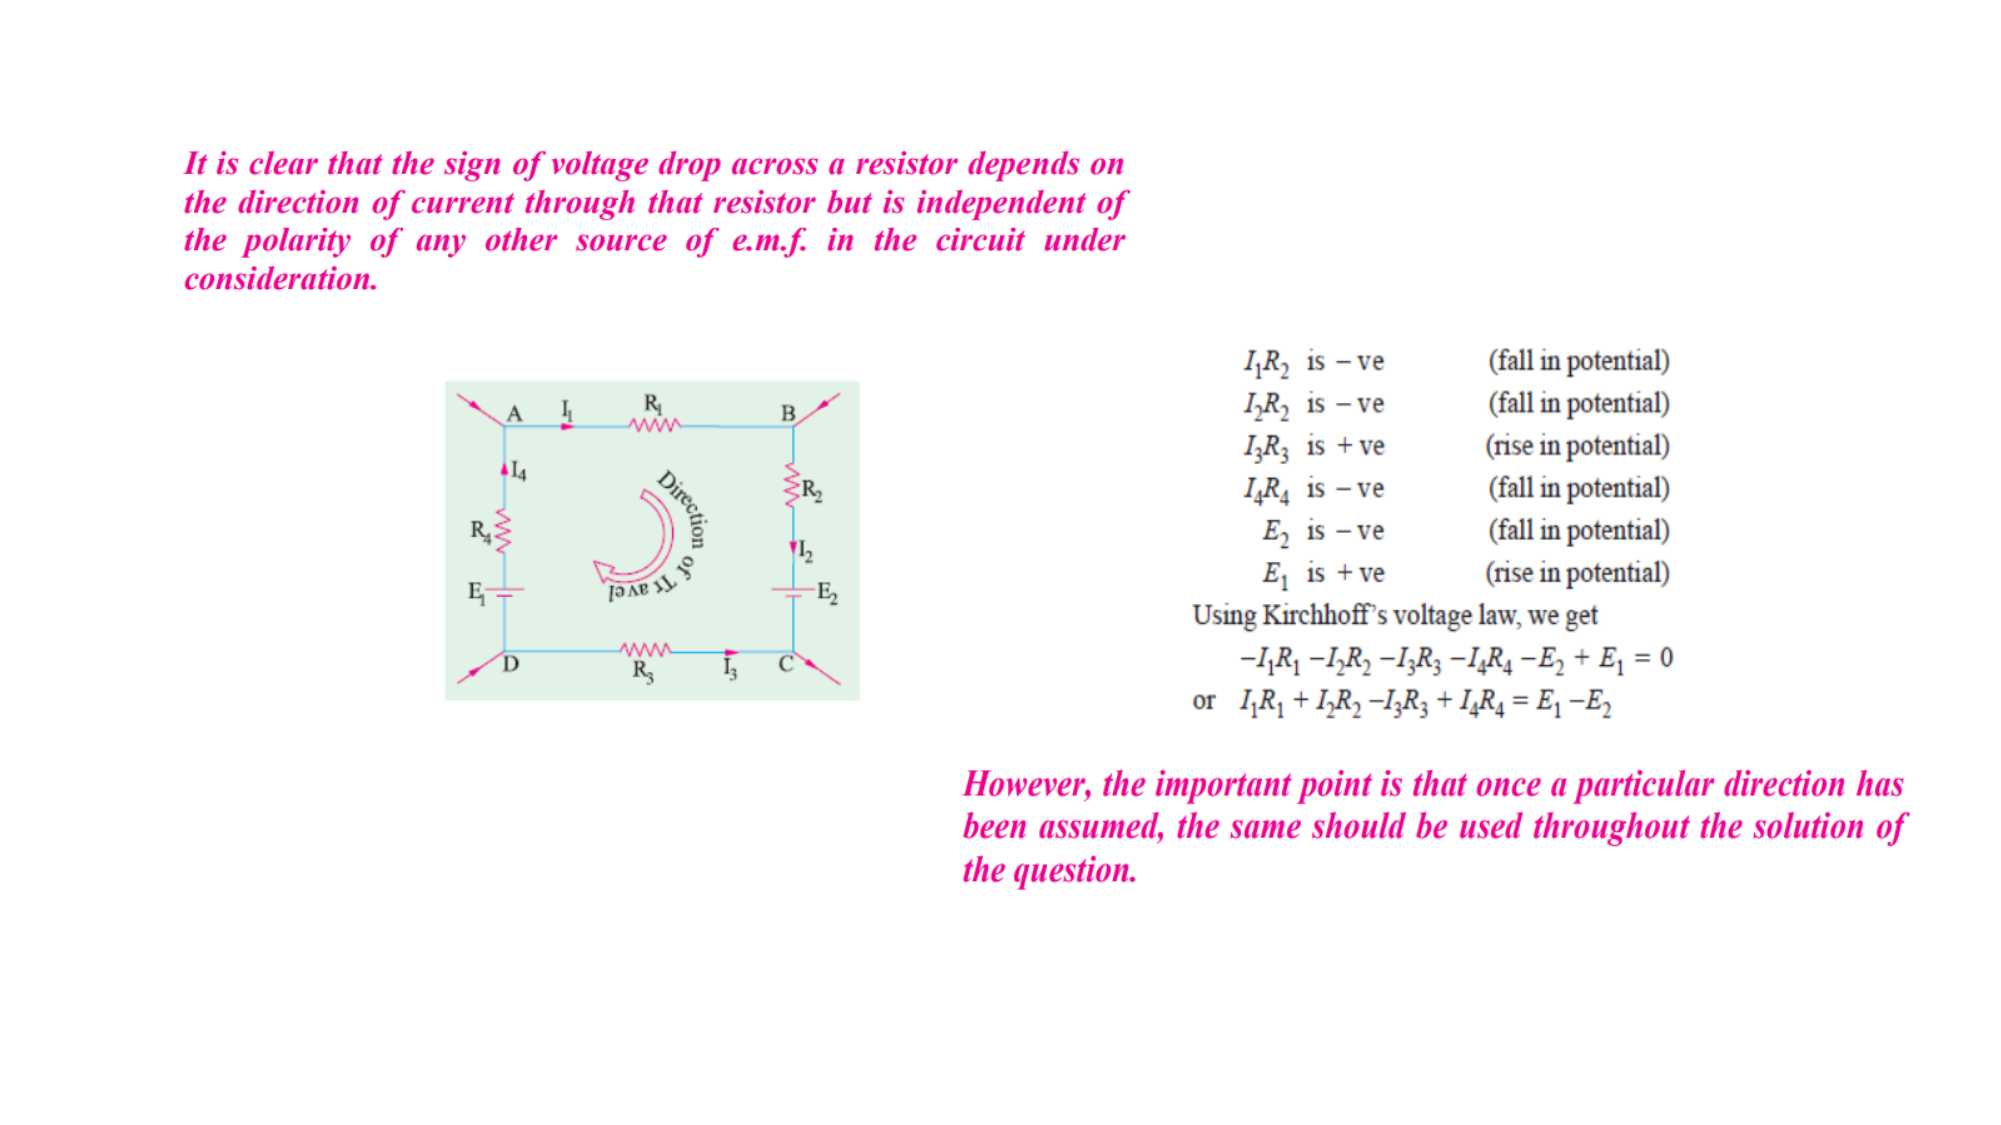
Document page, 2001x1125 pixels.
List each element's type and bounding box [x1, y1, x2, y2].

picture [163, 129, 1948, 928]
